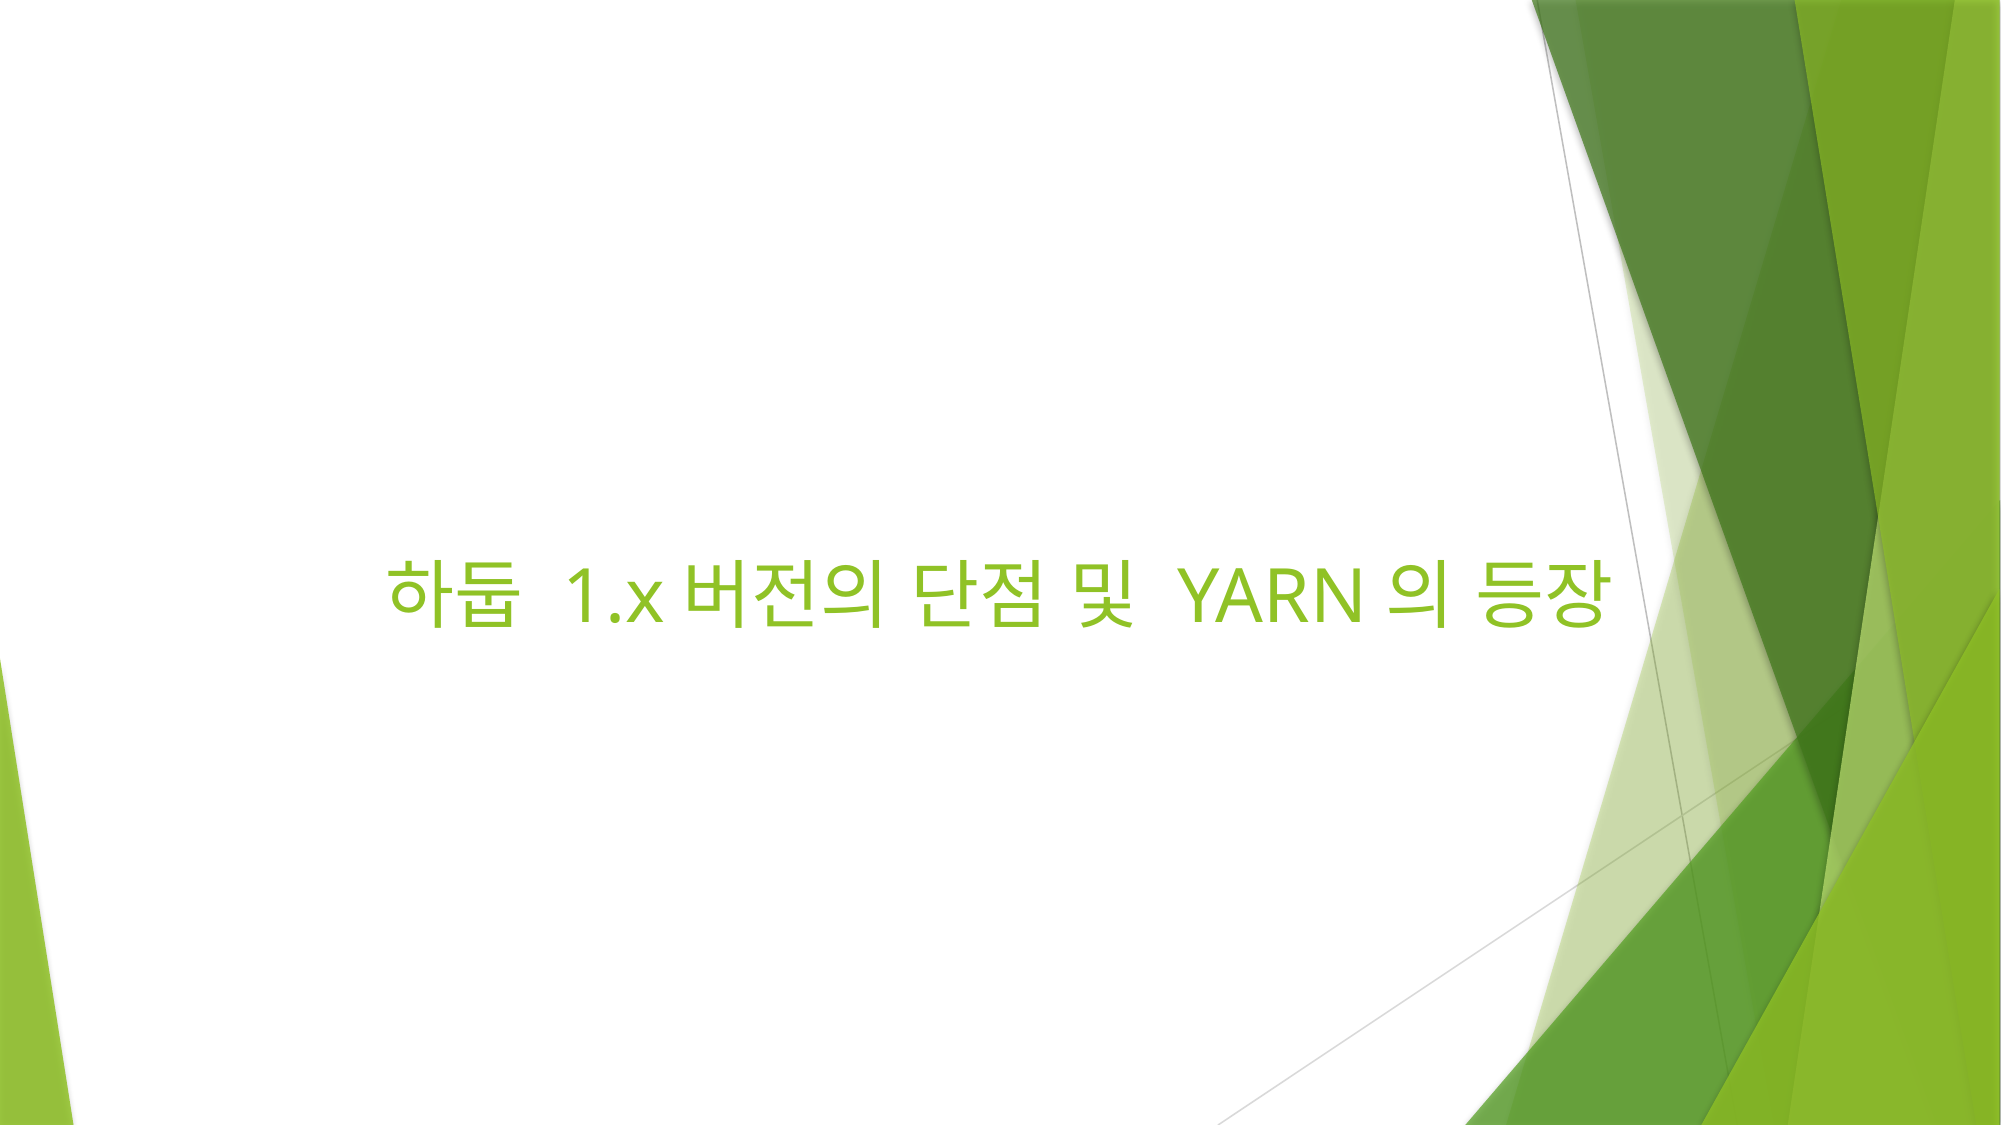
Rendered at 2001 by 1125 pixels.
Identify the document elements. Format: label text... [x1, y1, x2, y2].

title 하둡 1.x버전의 단점 및 YARN의 등장 [0, 0, 2000, 1125]
